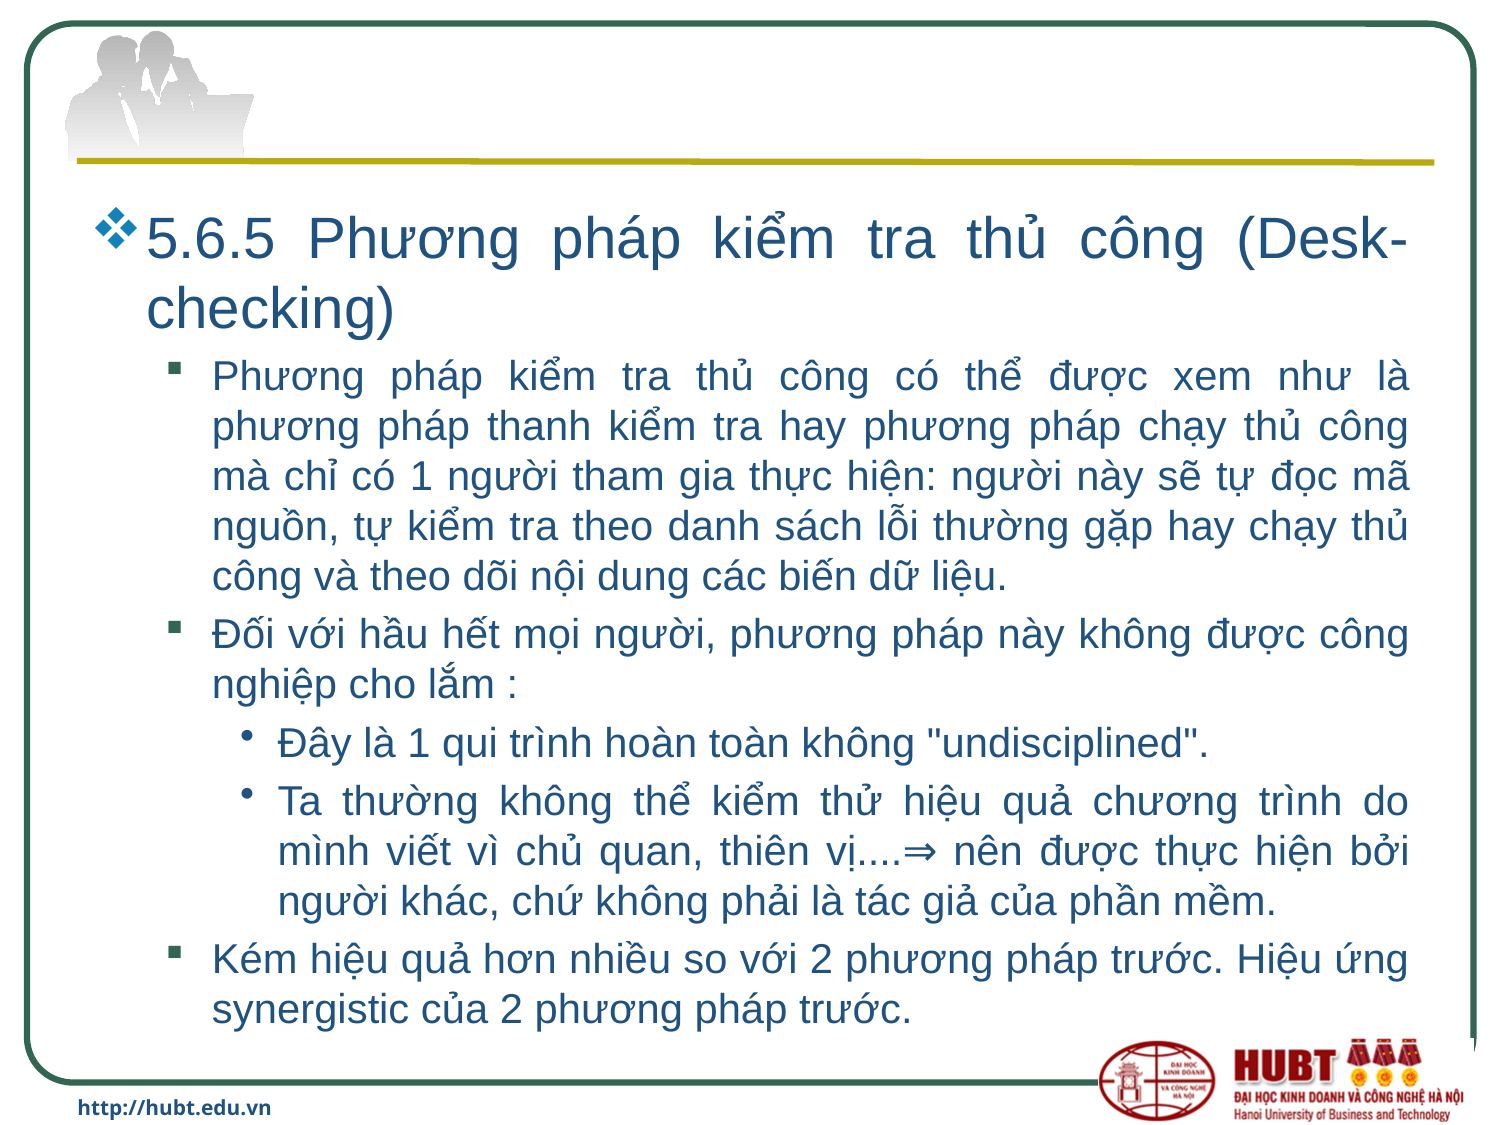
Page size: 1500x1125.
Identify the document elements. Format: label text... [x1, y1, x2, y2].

slide_number http://hubt.edu.vn [62, 1087, 475, 1125]
picture [1098, 1038, 1474, 1123]
list 5.6.5 Phương pháp kiểm tra thủ công (Desk-checking) Phương pháp kiểm tra thủ công có thể được xem như là phương pháp thanh kiểm tra hay phương pháp chạy thủ công mà chỉ có 1 người tham gia thực hiện: người này sẽ tự đọc mã nguồn, tự kiểm tra theo danh sách lỗi thường gặp hay chạy thủ công và theo dõi nội dung các biến dữ liệu. Đối với hầu hết mọi người, phương pháp này không được công nghiệp cho lắm : Đây là 1 qui trình hoàn toàn không "undisciplined". Ta thường không thể kiểm thử hiệu quả chương trình do mình viết vì chủ quan, thiên vị....⇒ nên được thực hiện bởi người khác, chứ không phải là tác giả của phần mềm. Kém hiệu quả hơn nhiều so với 2 phương pháp trước. Hiệu ứng synergistic của 2 phương pháp trước. [75, 192, 1425, 1031]
